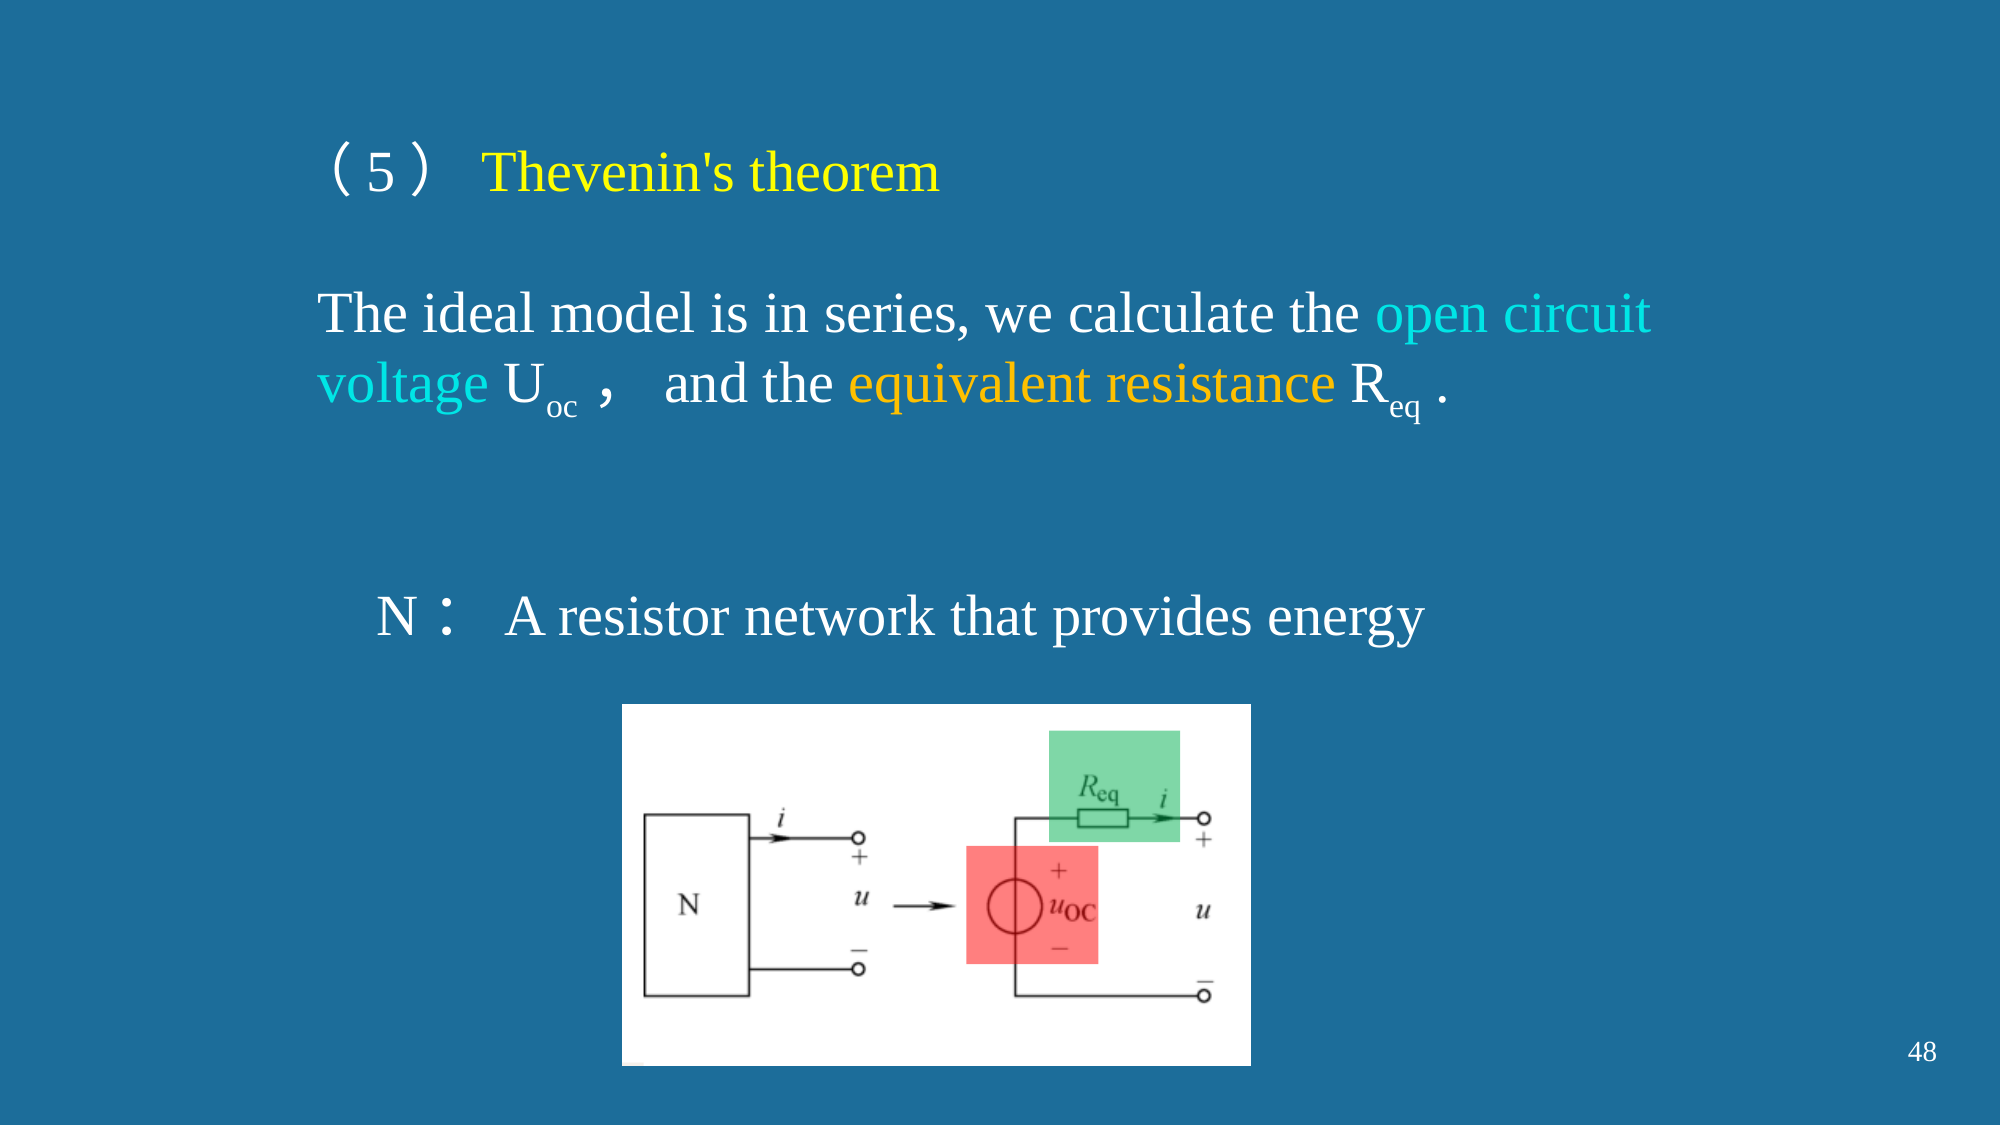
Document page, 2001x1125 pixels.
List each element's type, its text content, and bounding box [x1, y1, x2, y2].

picture [621, 703, 1251, 1066]
text_box N：A resistor network that provides energy [362, 569, 1709, 655]
slide_number 48 [1535, 1025, 1953, 1100]
text_box The ideal model is in series, we calculate the open circuit voltage Uoc，and the equivalent resistance Req . [303, 267, 1683, 432]
text_box （5）Thevenin's theorem [279, 125, 1659, 211]
